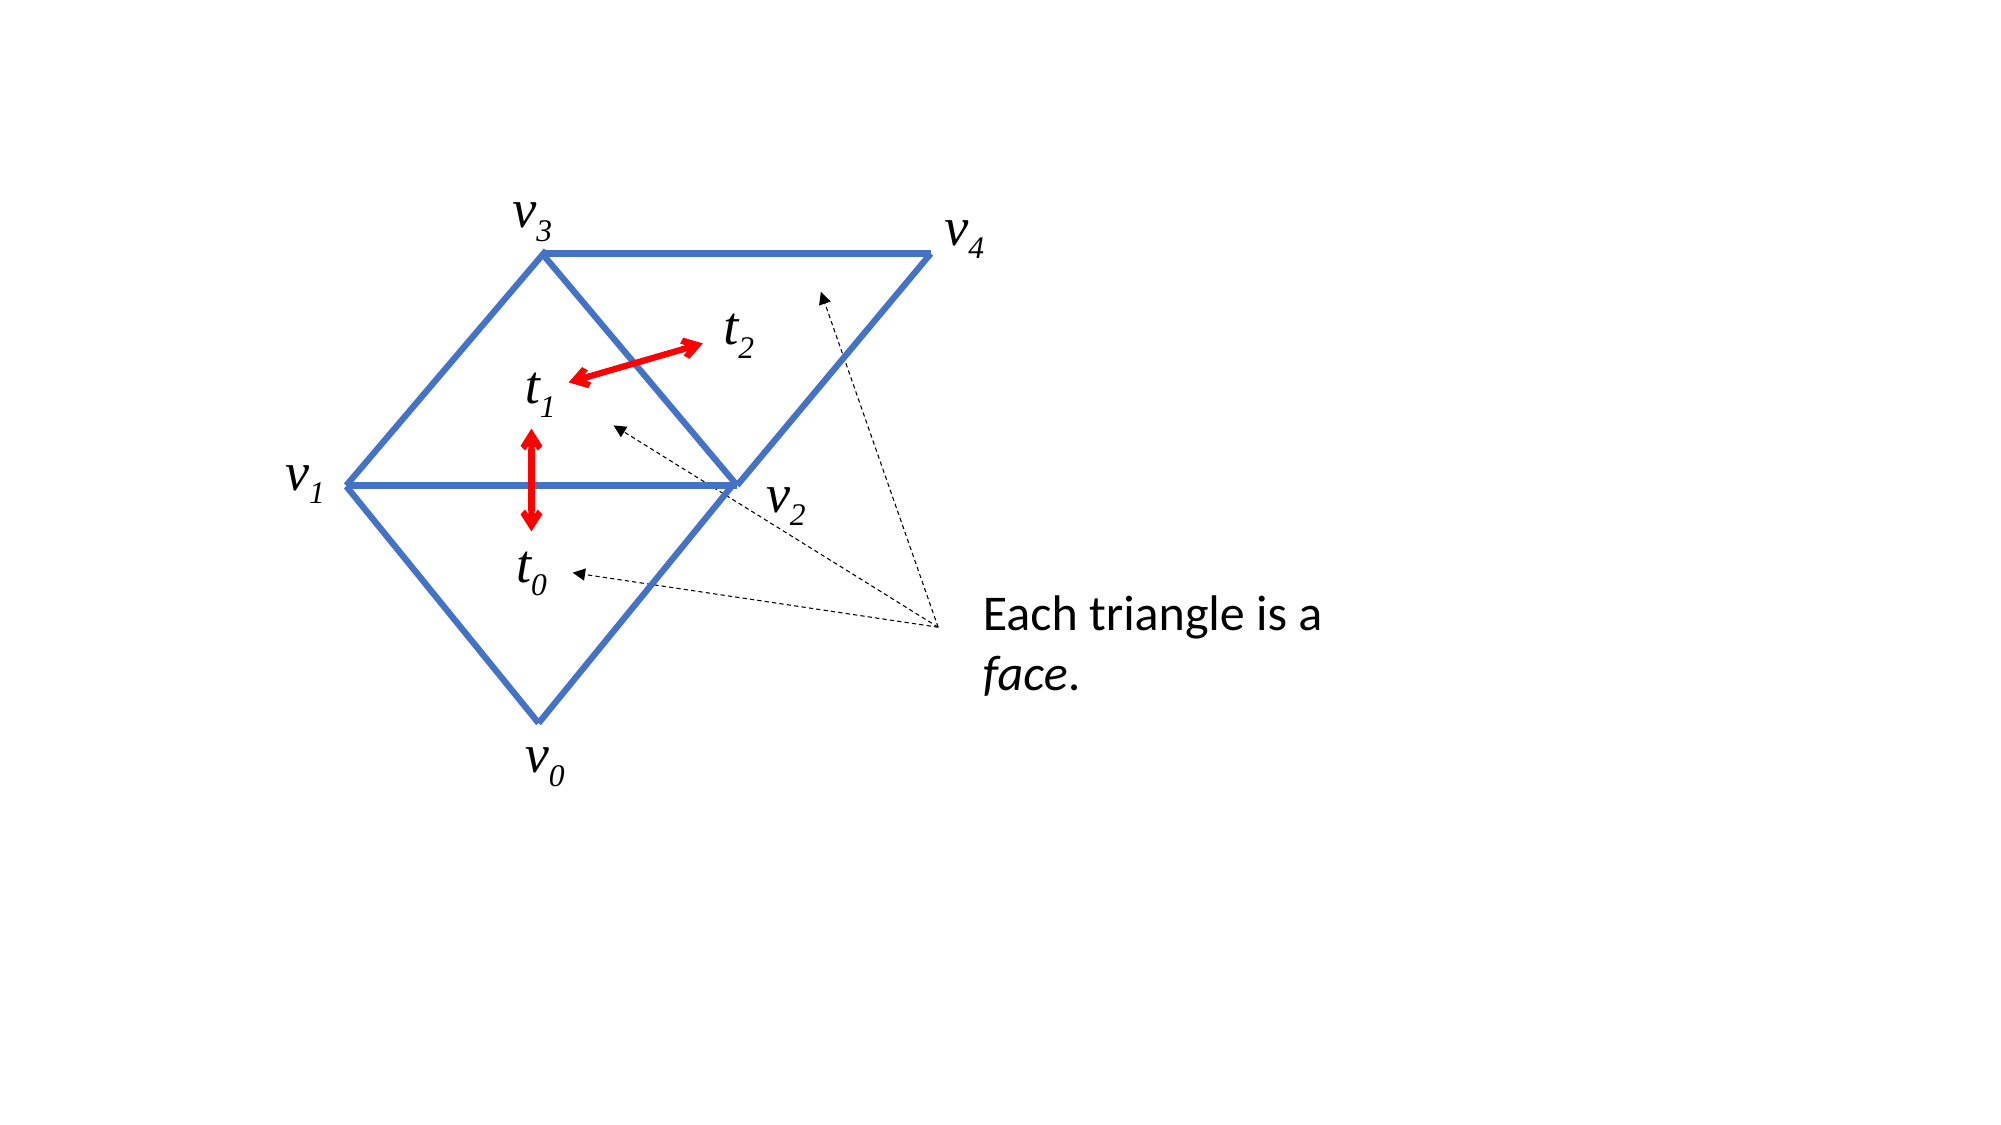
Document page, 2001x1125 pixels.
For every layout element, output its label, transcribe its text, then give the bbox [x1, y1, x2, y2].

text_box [268, 166, 1001, 793]
text_box Each triangle is a face. [1001, 572, 1342, 708]
